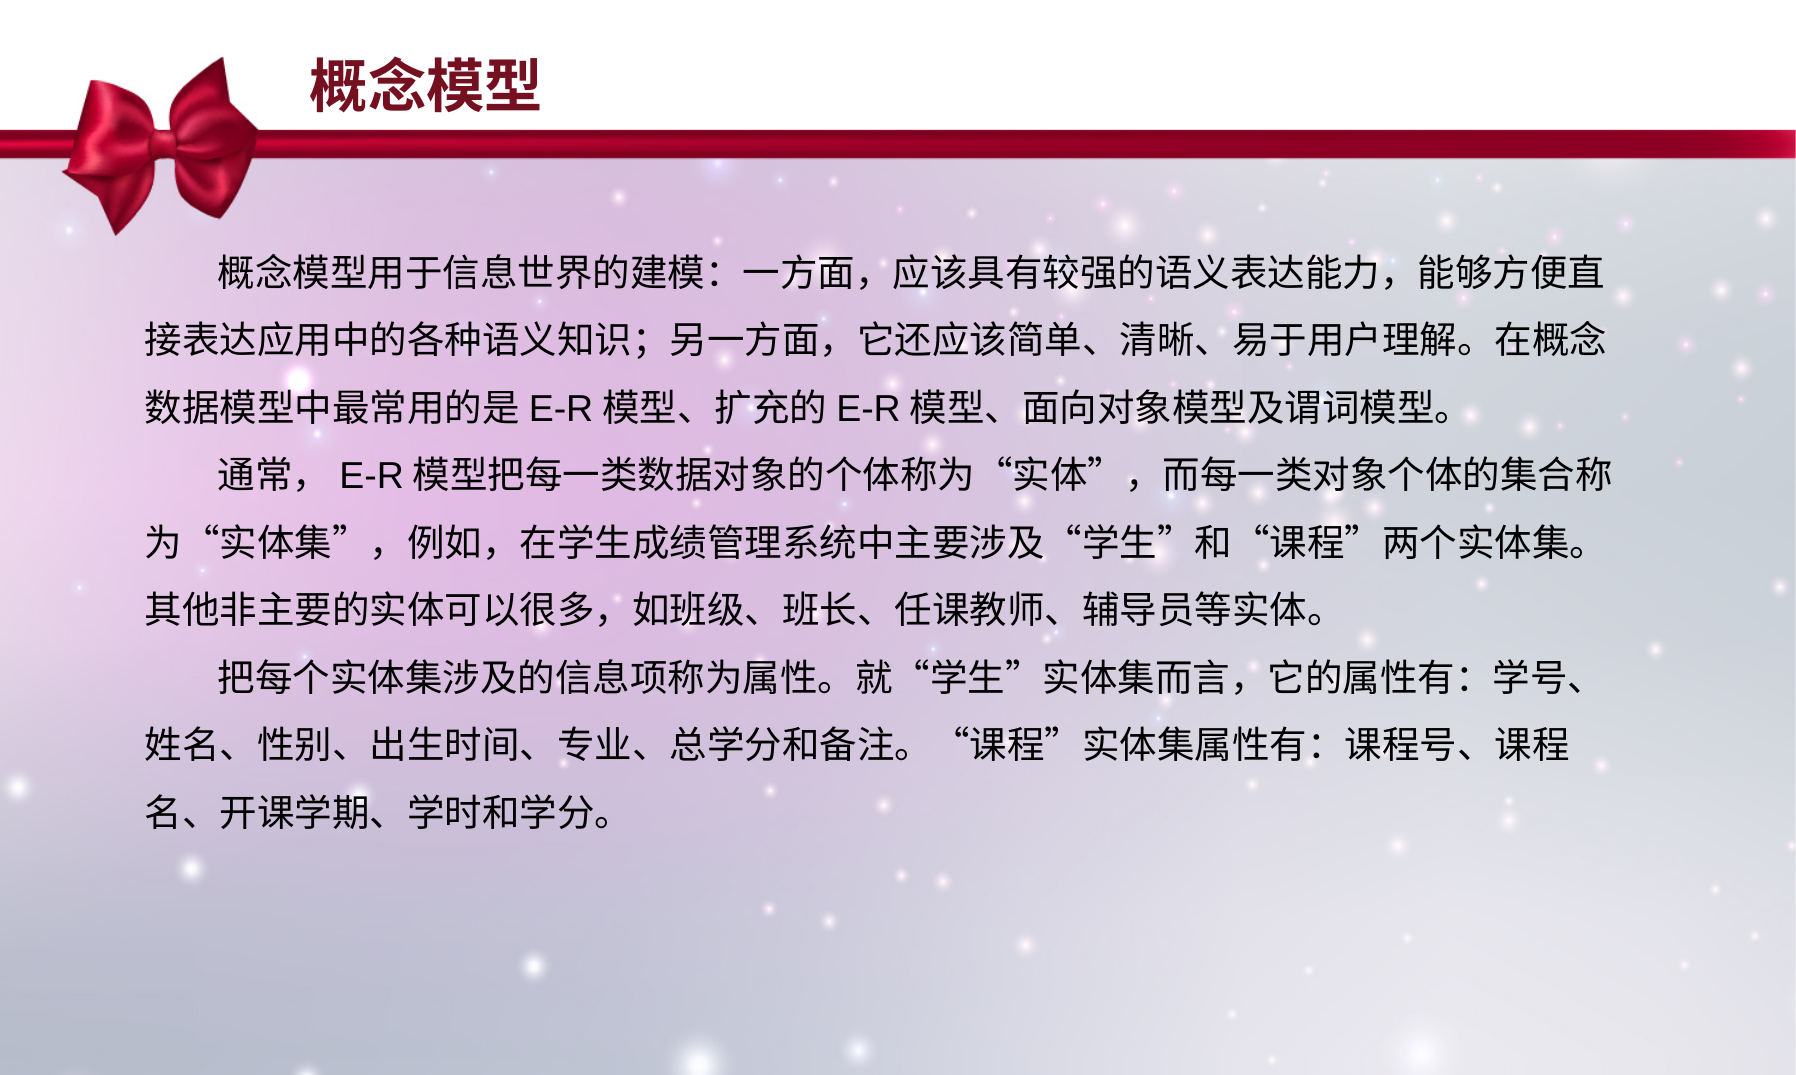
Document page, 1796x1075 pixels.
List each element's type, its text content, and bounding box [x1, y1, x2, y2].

text_box 概念模型用于信息世界的建模：一方面，应该具有较强的语义表达能力，能够方便直接表达应用中的各种语义知识；另一方面，它还应该简单、清晰、易于用户理解。在概念数据模型中最常用的是E-R模型、扩充的E-R模型、面向对象模型及谓词模型。 通常，E-R模型把每一类数据对象的个体称为“实体”，而每一类对象个体的集合称为“实体集”，例如，在学生成绩管理系统中主要涉及“学生”和“课程”两个实体集。其他非主要的实体可以很多，如班级、班长、任课教师、辅导员等实体。 把每个实体集涉及的信息项称为属性。就“学生”实体集而言，它的属性有：学号、姓名、性别、出生时间、专业、总学分和备注。“课程”实体集属性有：课程号、课程名、开课学期、学时和学分。 [129, 218, 1642, 841]
picture [0, 0, 1796, 1075]
text_box 概念模型 [291, 40, 562, 129]
